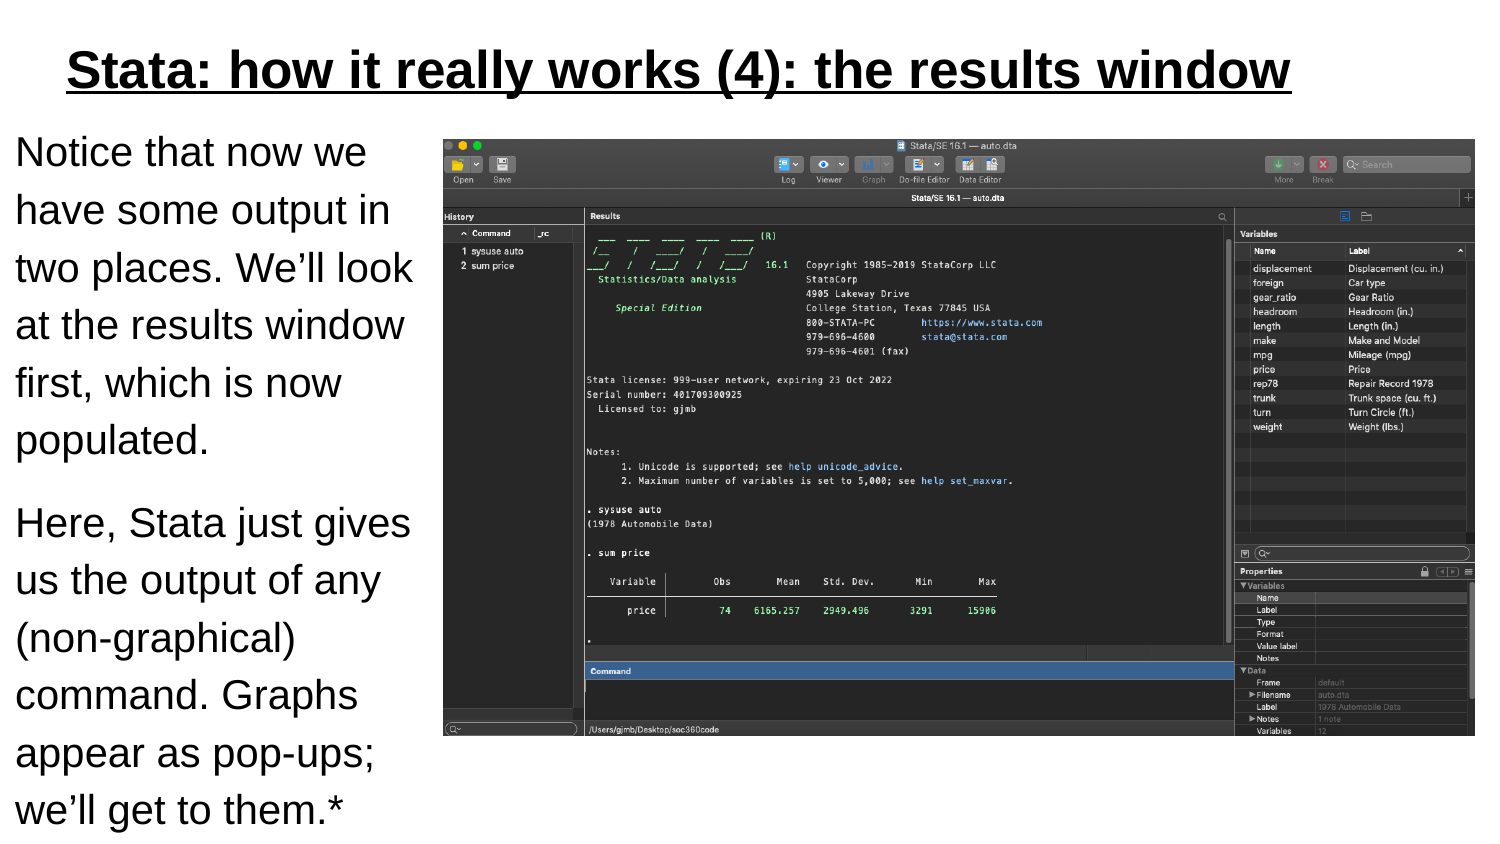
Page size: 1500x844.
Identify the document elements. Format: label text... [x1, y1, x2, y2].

list Notice that now we have some output in two places. We’ll look at the results window first, which is now populated. Here, Stata just gives us the output of any (non-graphical) command. Graphs appear as pop-ups; we’ll get to them.* [0, 102, 444, 832]
picture [442, 139, 1476, 737]
title Stata: how it really works (4): the results window [51, 20, 1449, 115]
